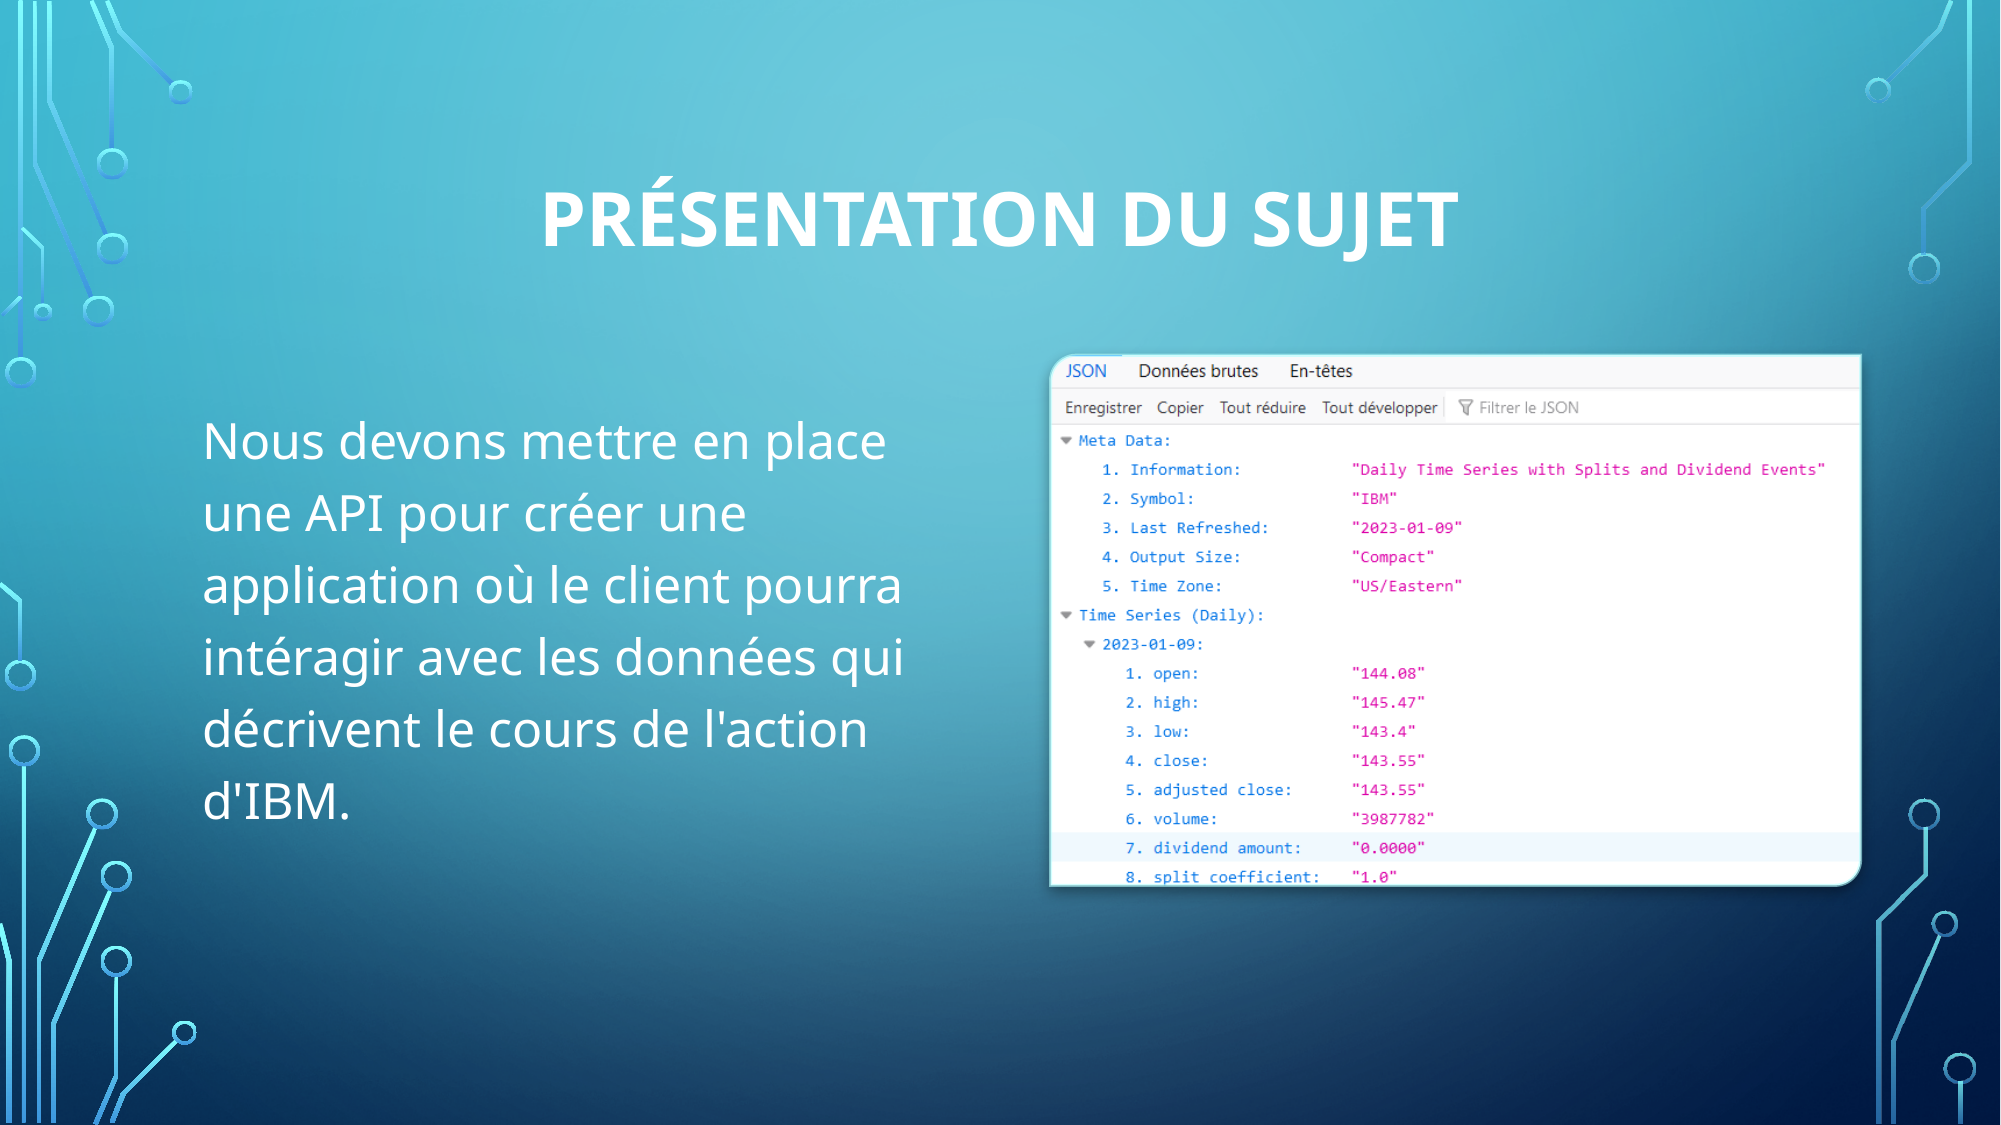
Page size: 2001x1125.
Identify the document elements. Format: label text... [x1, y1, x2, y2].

picture [1050, 354, 1861, 886]
title Présentation du sujet [187, 101, 1813, 344]
list Nous devons mettre en place une API pour créer une application où le client pourra intéragir avec les données qui décrivent le cours de l'action d'IBM. [187, 369, 982, 950]
